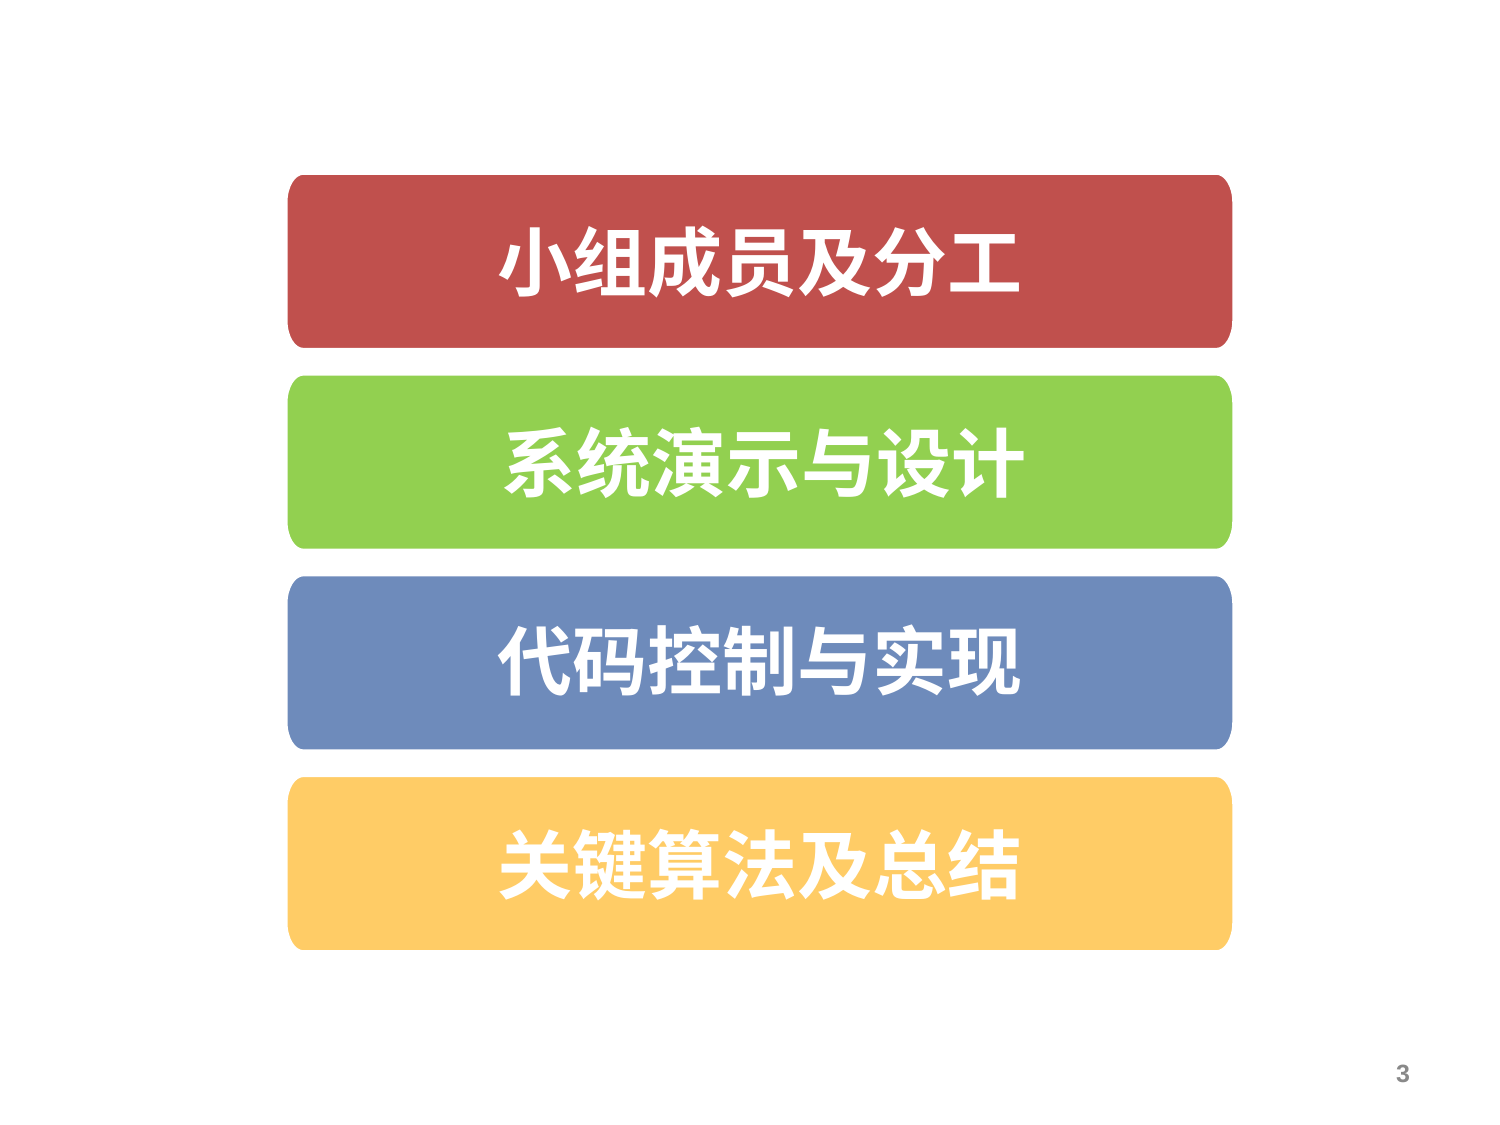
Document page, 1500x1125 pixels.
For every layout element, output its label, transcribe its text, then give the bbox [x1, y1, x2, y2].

text_box [283, 371, 1237, 553]
text_box 代码控制与实现 [285, 606, 1235, 712]
text_box 系统演示与设计 [289, 409, 1239, 514]
text_box [283, 772, 1237, 955]
text_box 3 [1074, 1042, 1425, 1103]
text_box [283, 170, 1237, 353]
text_box 小组成员及分工 [285, 208, 1235, 313]
text_box [283, 572, 1237, 754]
text_box 关键算法及总结 [285, 810, 1235, 916]
